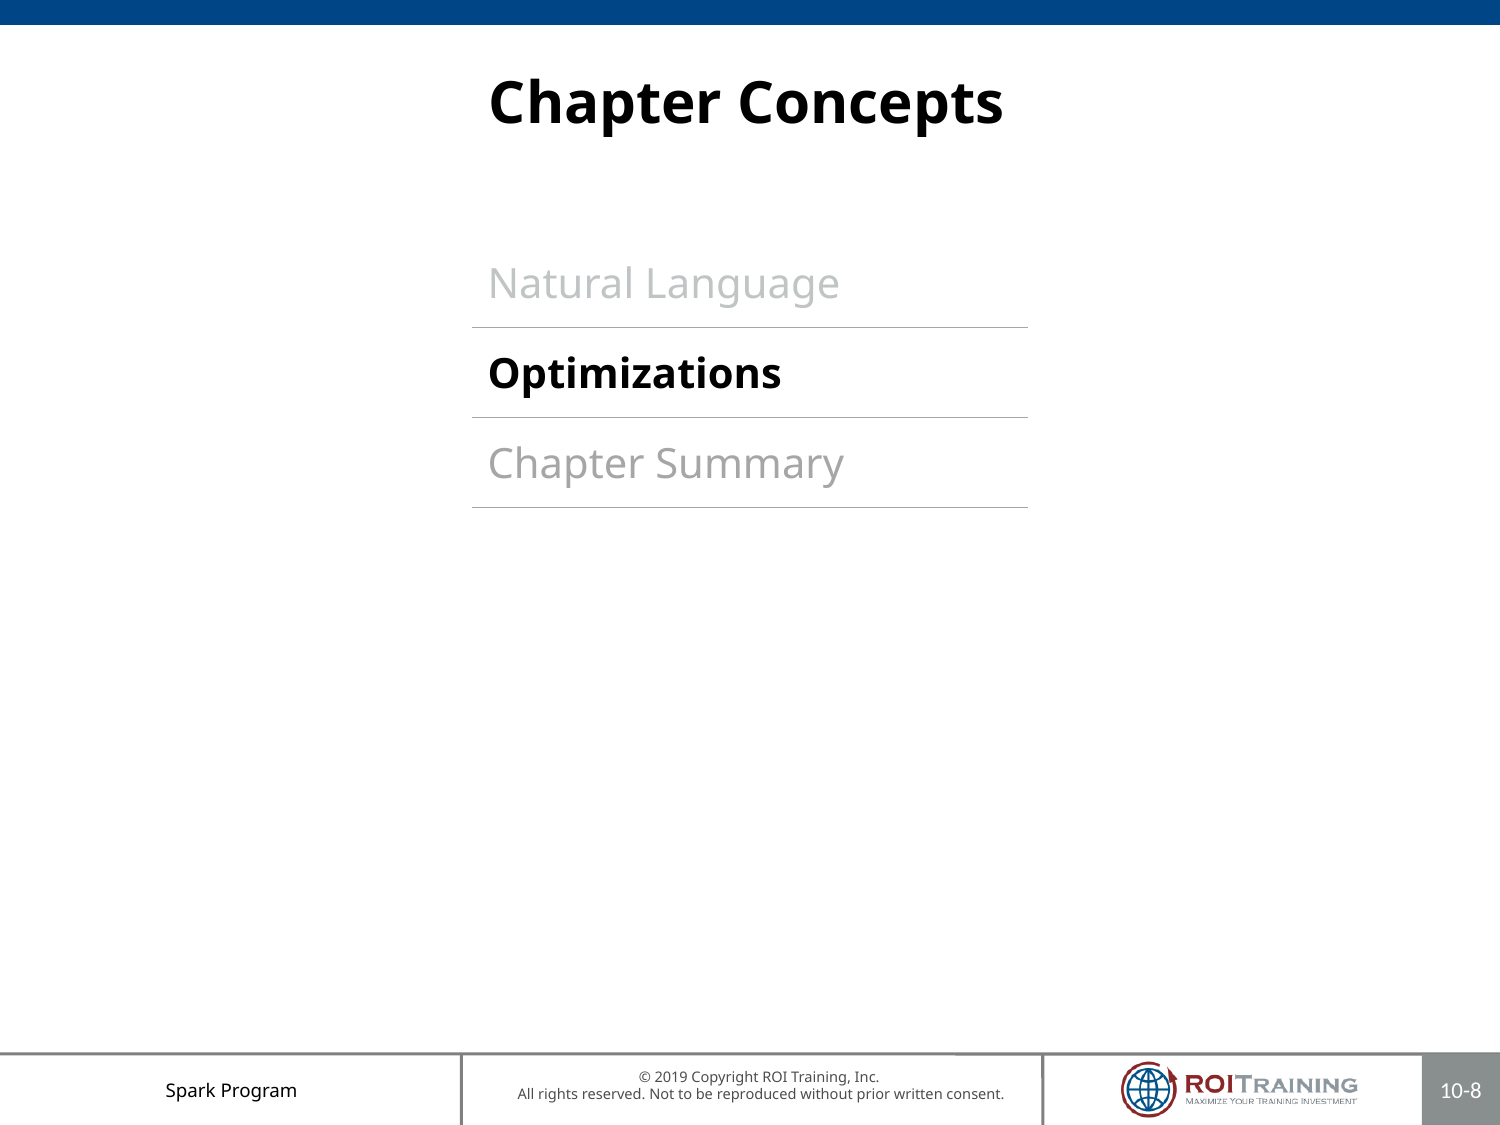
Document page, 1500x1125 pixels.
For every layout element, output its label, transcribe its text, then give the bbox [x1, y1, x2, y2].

table_header Natural Language [473, 238, 1027, 327]
picture [1113, 1060, 1362, 1118]
title Chapter Concepts [172, 48, 1322, 152]
table_cell Optimizations [473, 328, 1027, 417]
table_cell Chapter Summary [473, 418, 1027, 507]
